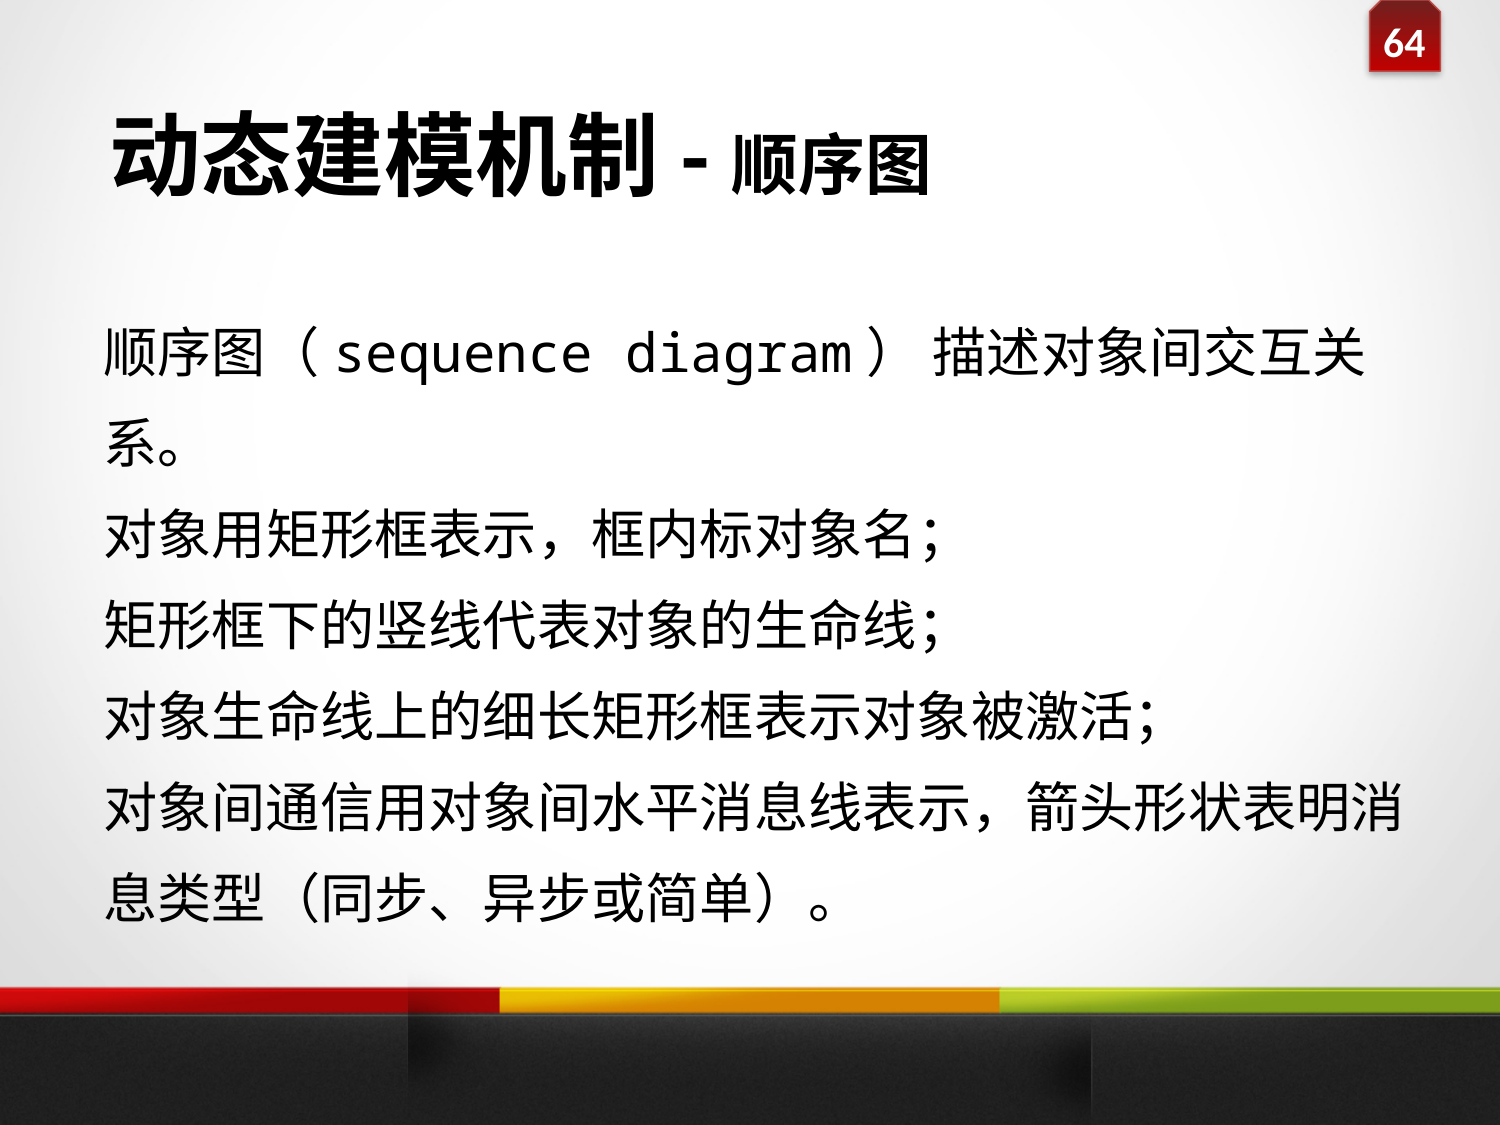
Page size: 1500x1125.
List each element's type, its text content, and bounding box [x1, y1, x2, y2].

title 动态建模机制-顺序图 [94, 73, 1407, 232]
text_box 顺序图（sequence diagram） 描述对象间交互关系。 对象用矩形框表示，框内标对象名； 矩形框下的竖线代表对象的生命线； 对象生命线上的细长矩形框表示对象被激活； 对象间通信用对象间水平消息线表示，箭头形状表明消息类型（同步、异步或简单）。 [88, 285, 1447, 937]
picture [0, 0, 1500, 1125]
